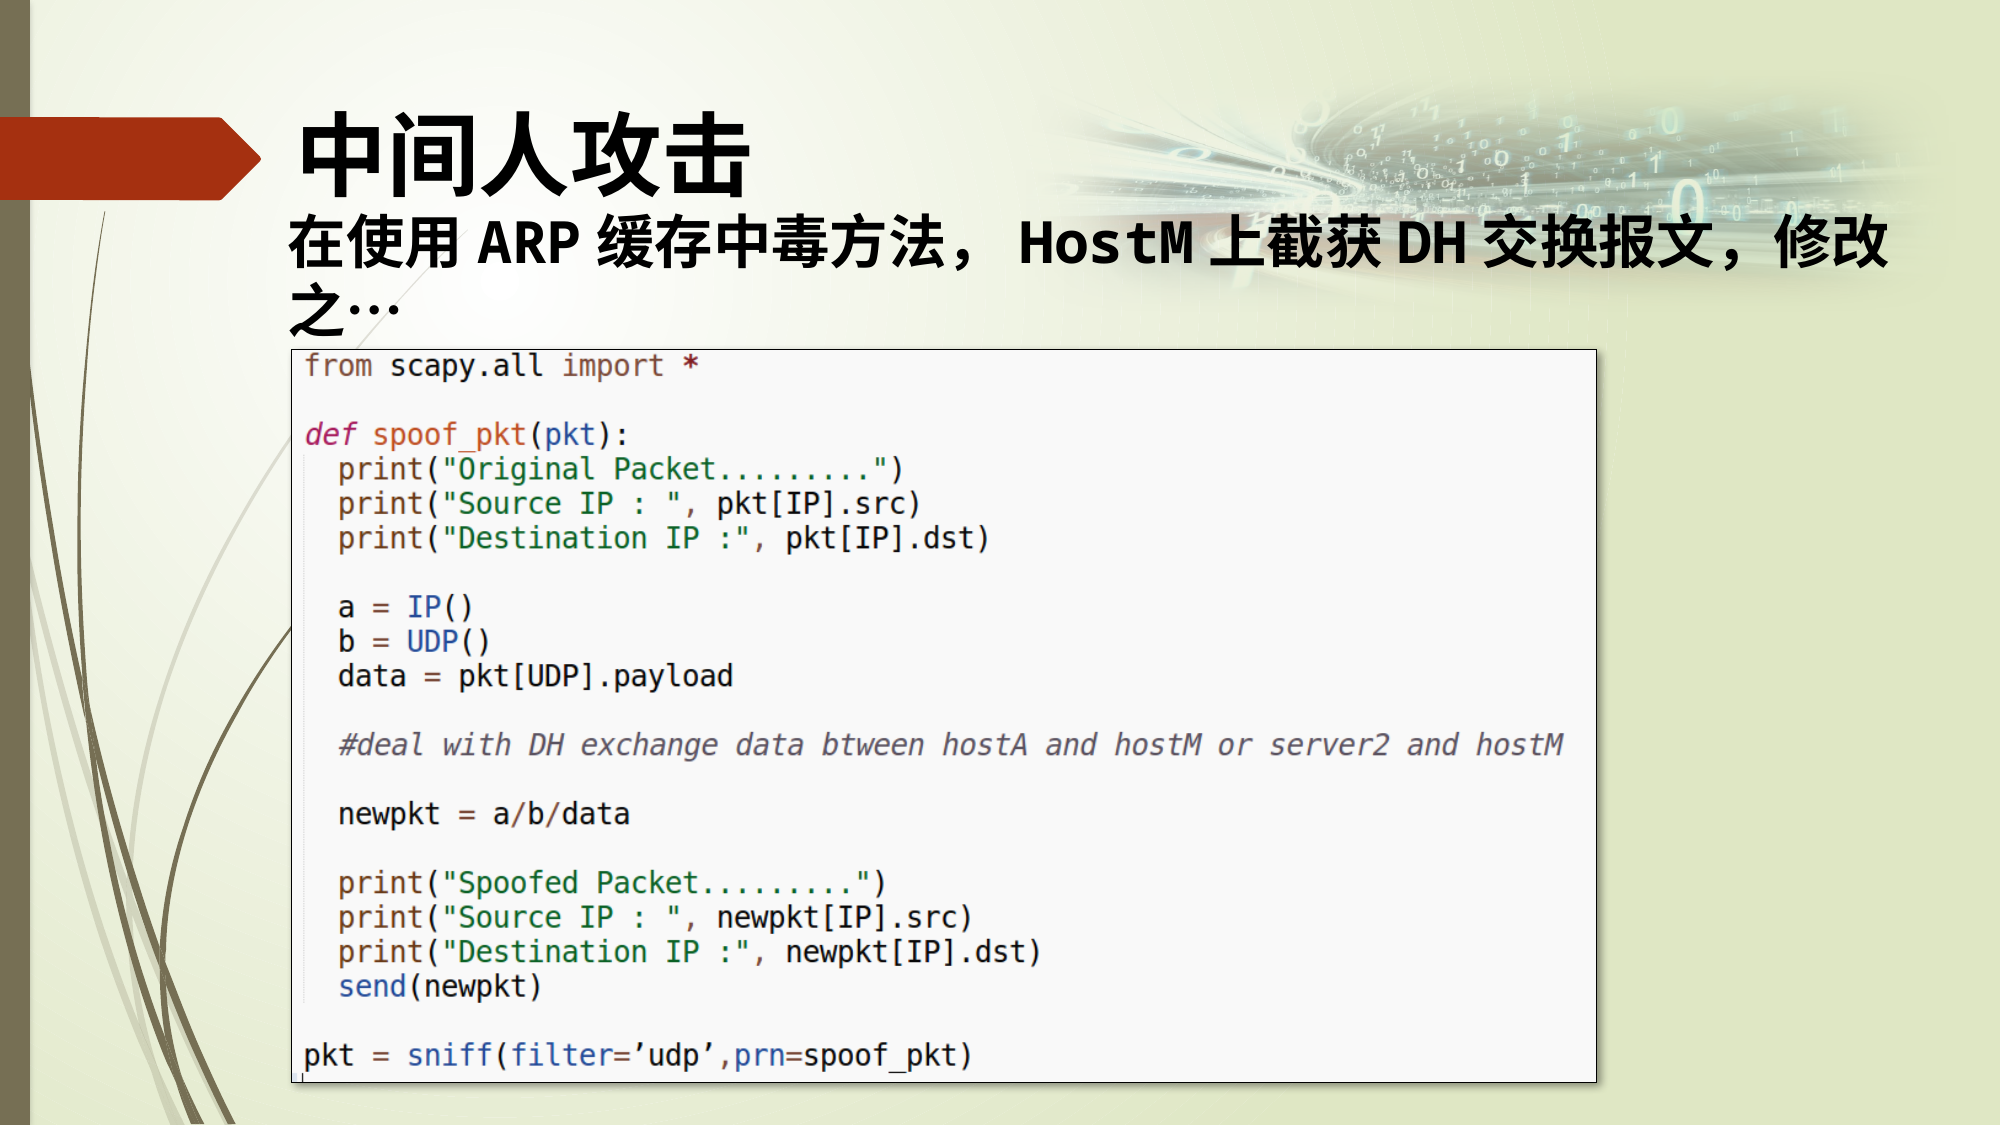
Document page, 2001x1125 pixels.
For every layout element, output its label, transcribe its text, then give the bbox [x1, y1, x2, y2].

text_box 中间人攻击 [280, 89, 1018, 197]
text_box 在使用ARP缓存中毒方法，HostM上截获DH交换报文，修改之… [280, 197, 1898, 353]
picture [290, 349, 1597, 1083]
picture [1023, 67, 1957, 315]
